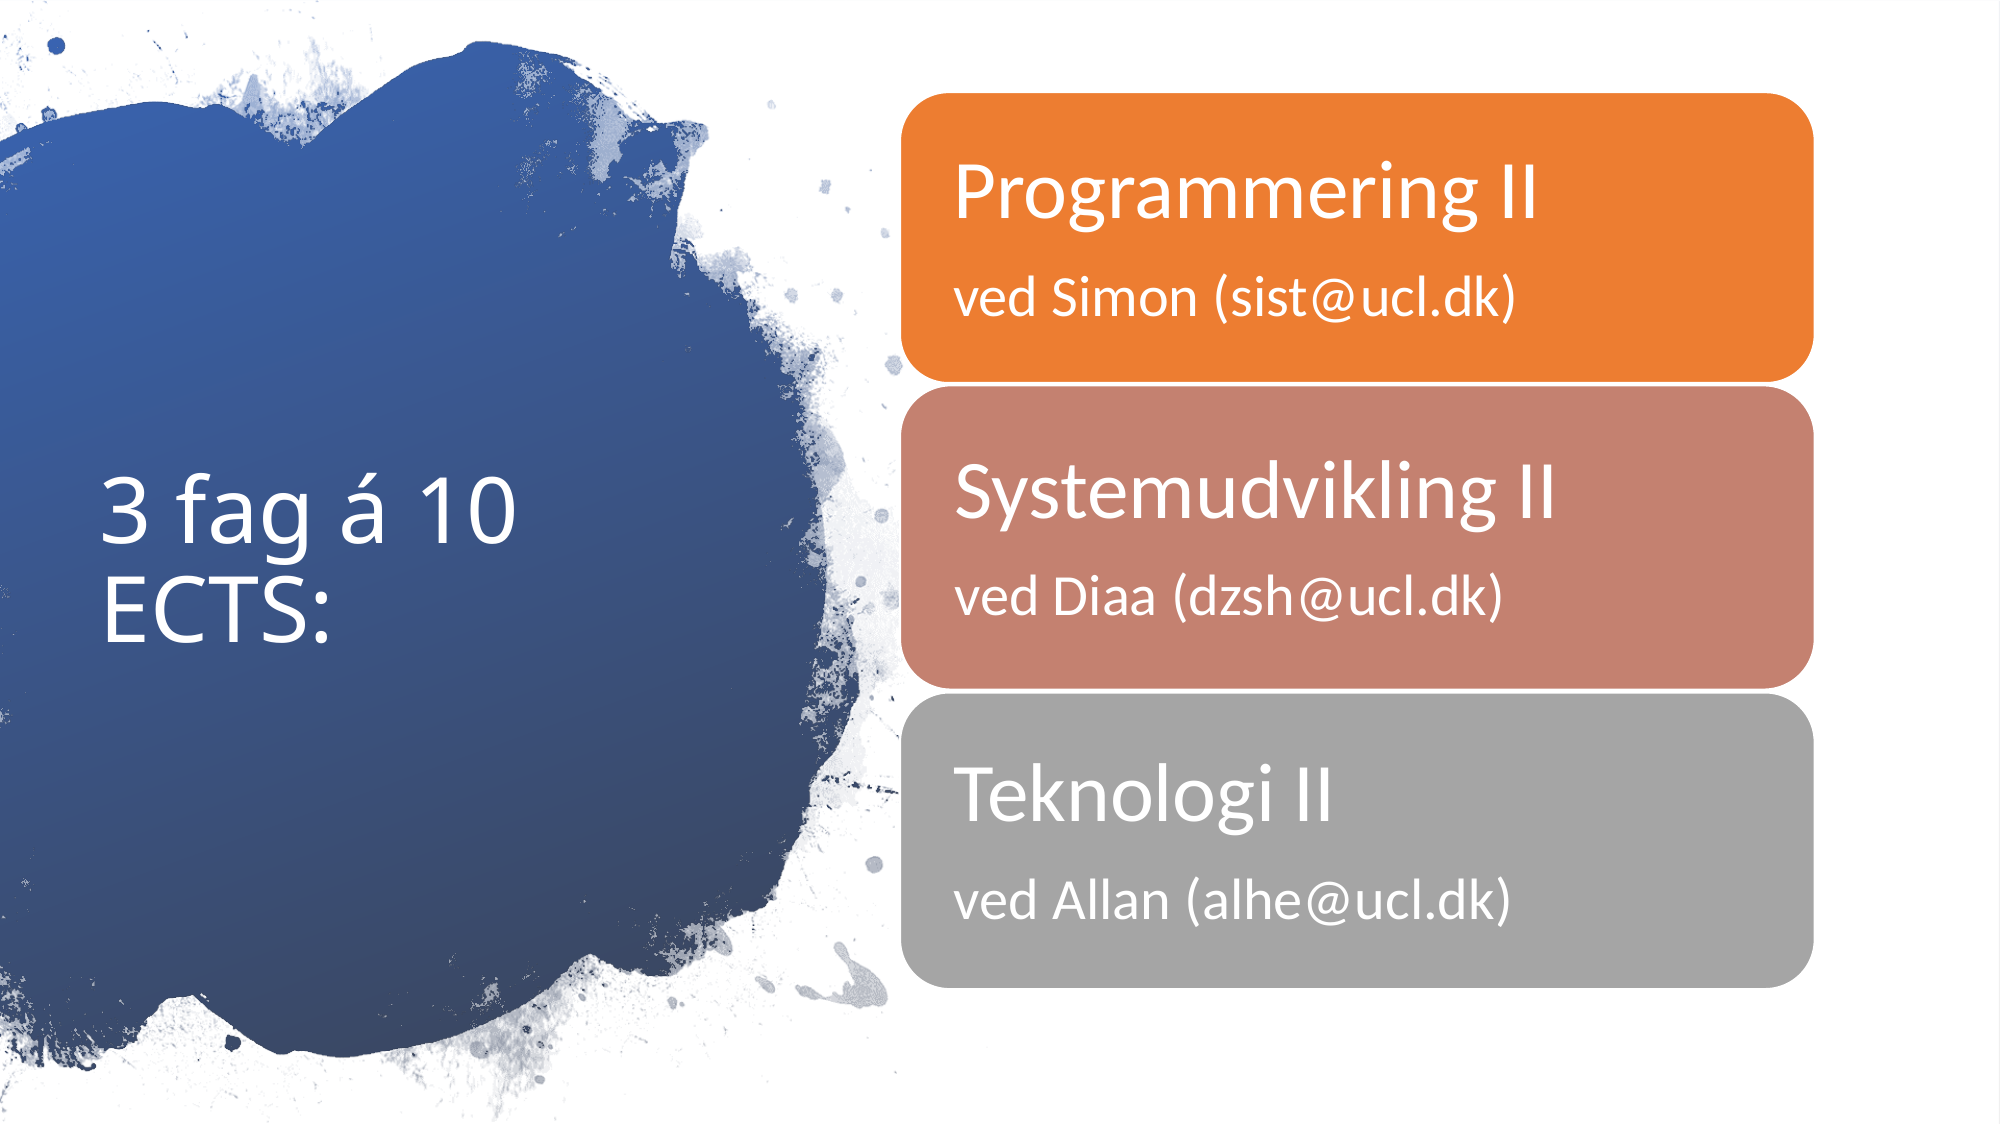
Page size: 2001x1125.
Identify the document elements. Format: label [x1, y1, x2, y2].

picture [0, 0, 2000, 1125]
list [900, 61, 1815, 1020]
